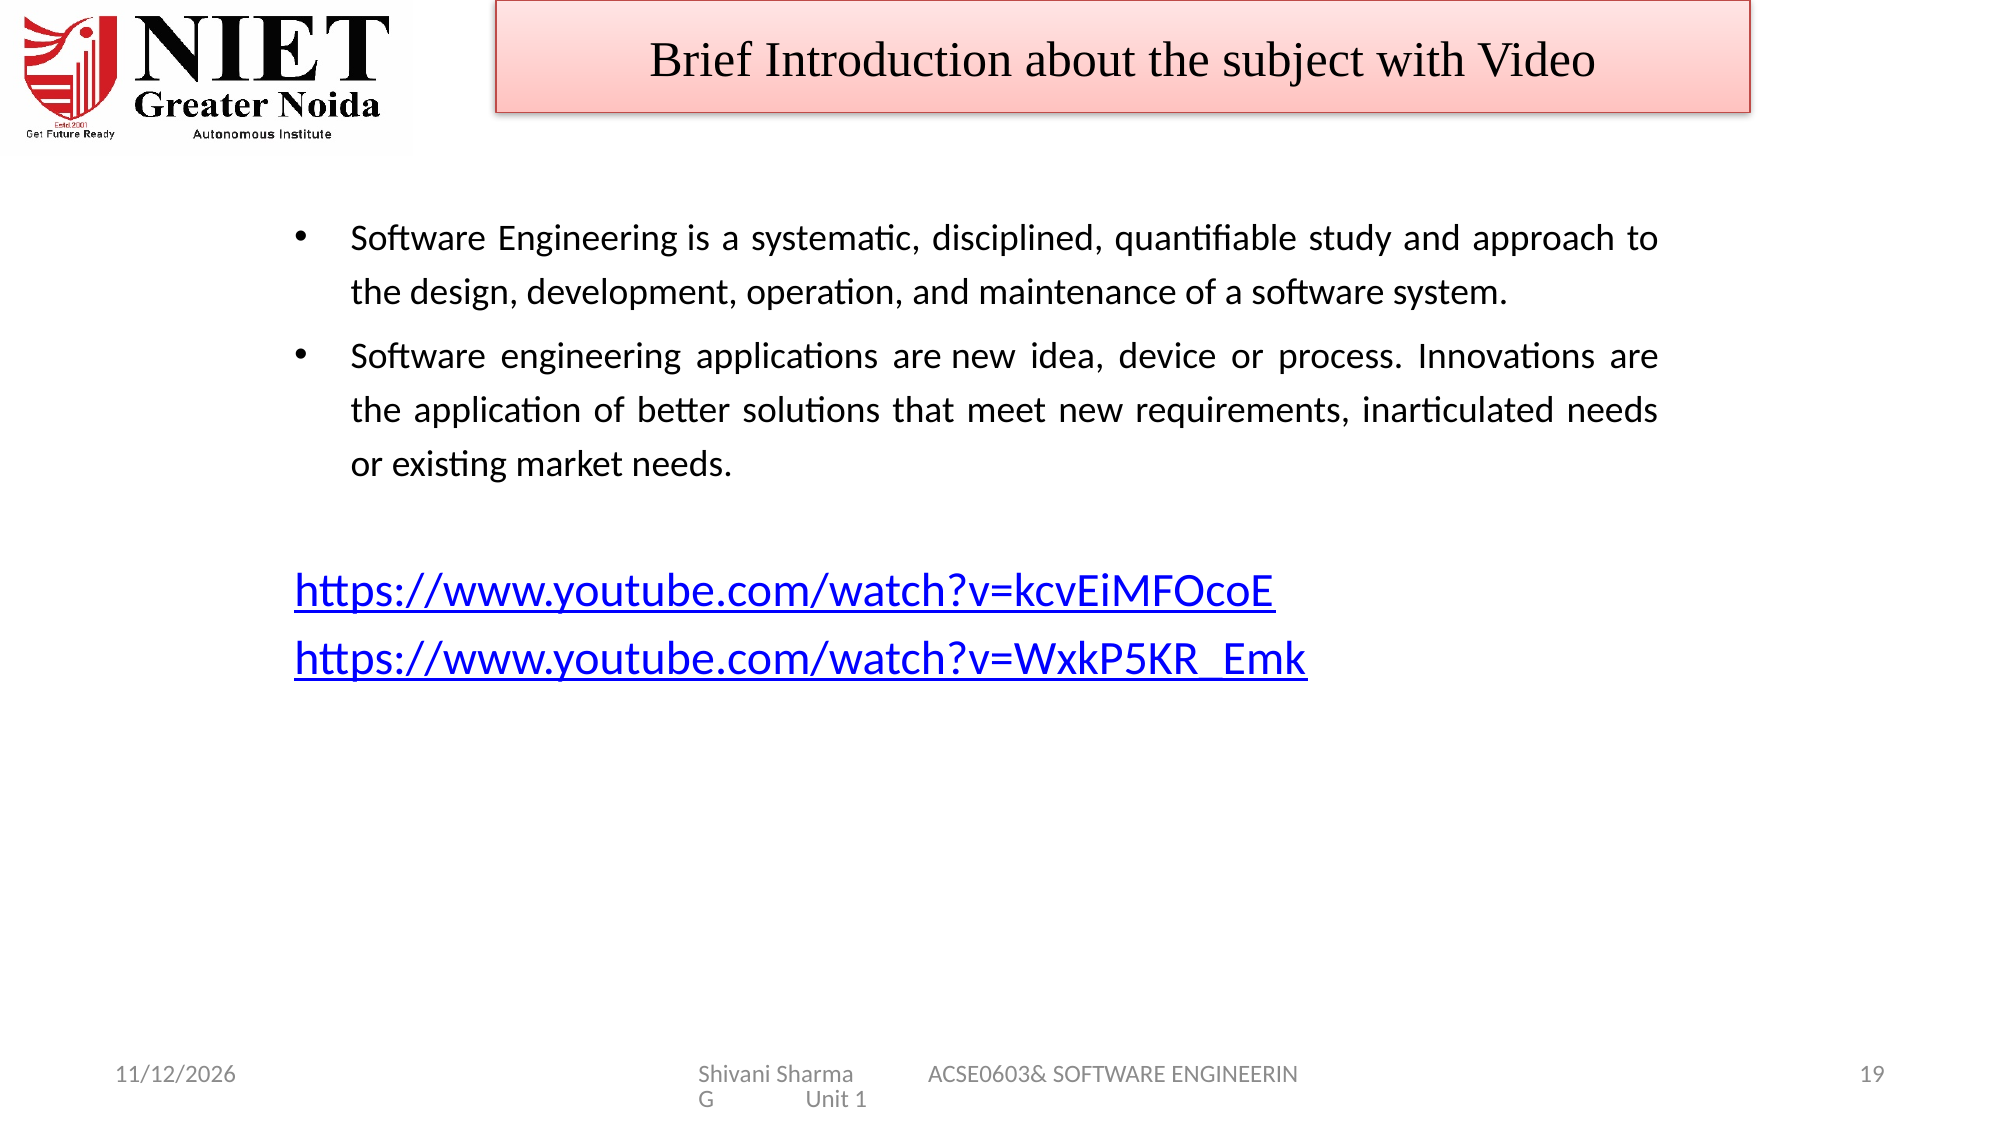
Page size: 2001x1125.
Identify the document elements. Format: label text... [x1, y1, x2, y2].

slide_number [99, 1042, 567, 1103]
slide_number 19 [1433, 1042, 1900, 1103]
list Software Engineering is a systematic, disciplined, quantifiable study and approach to the design, development, operation, and maintenance of a software system. Software engineering applications are new idea, device or process. Innovations are the application of better solutions that meet new requirements, inarticulated needs or existing market needs. https://www.youtube.com/watch?v=kcvEiMFOcoE https://www.youtube.com/watch?v=WxkP5KR_Emk [279, 196, 1675, 1005]
picture [0, 0, 413, 156]
text_box Brief Introduction about the subject with Video [495, 0, 1751, 113]
footer Shivani Sharma ACSE0603& SOFTWARE ENGINEERING Unit 1 [683, 1042, 1317, 1103]
